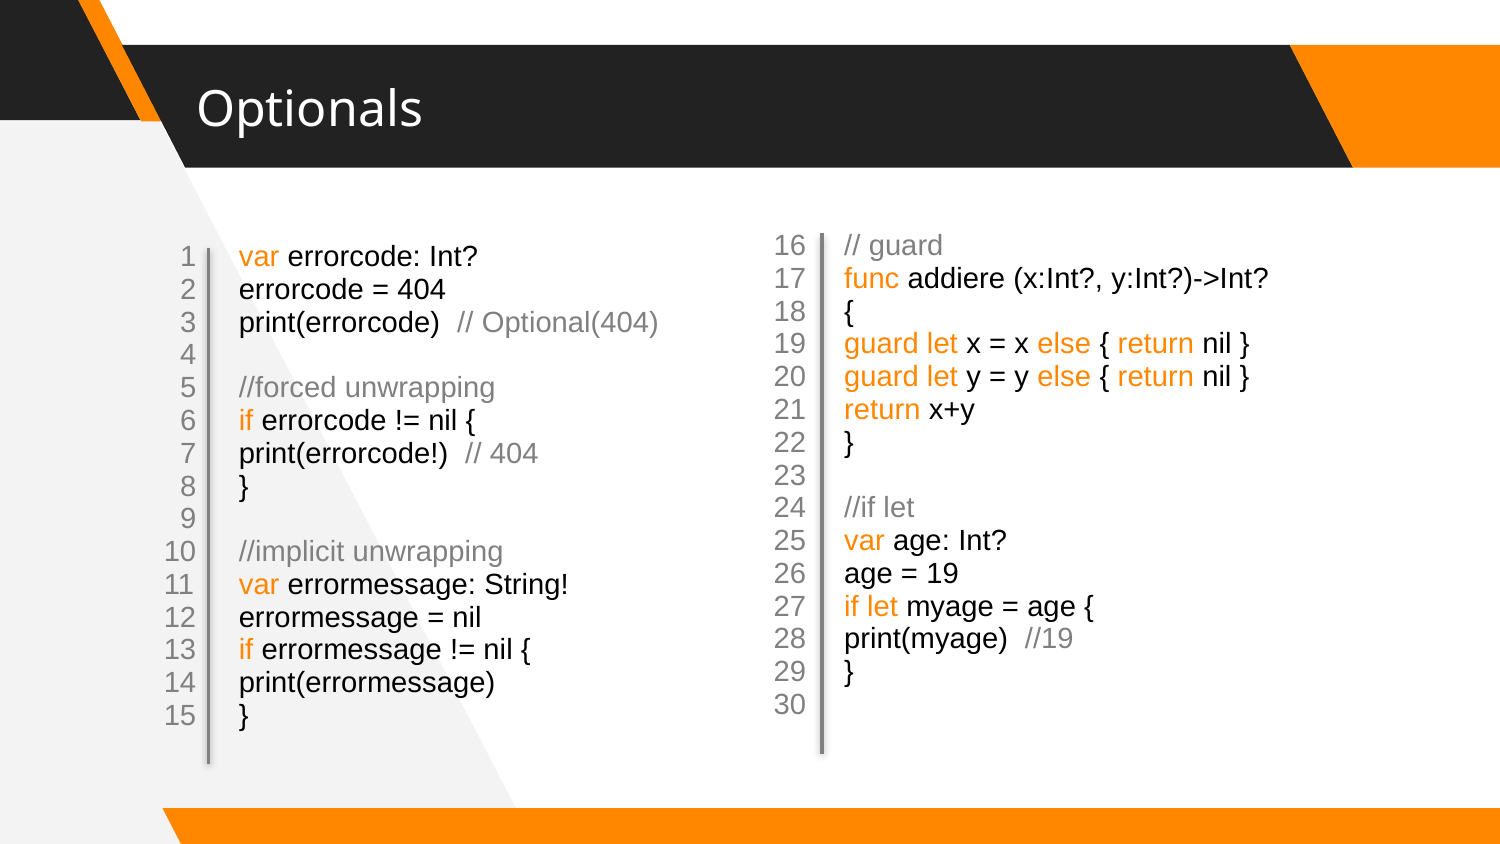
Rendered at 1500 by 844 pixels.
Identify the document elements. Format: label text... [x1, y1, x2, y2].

table_header // guard func addiere (x:Int?, y:Int?)->Int? { guard let x = x else { return nil } guard let y = y else { return nil } return x+y } //if let var age: Int? age = 19 if let myage = age { print(myage) //19 } [829, 222, 1454, 761]
table_header var errorcode: Int? errorcode = 404 print(errorcode) // Optional(404) //forced unwrapping if errorcode != nil { print(errorcode!) // 404 } //implicit unwrapping var errormessage: String! errormessage = nil if errormessage != nil { print(errormessage) } [224, 233, 849, 773]
table_header 1 2 3 4 5 6 7 8 9 10 11 12 13 14 15 [149, 233, 224, 773]
title Optionals [181, 45, 1285, 169]
table_header 16 17 18 19 20 21 22 23 24 25 26 27 28 29 30 [759, 222, 829, 761]
